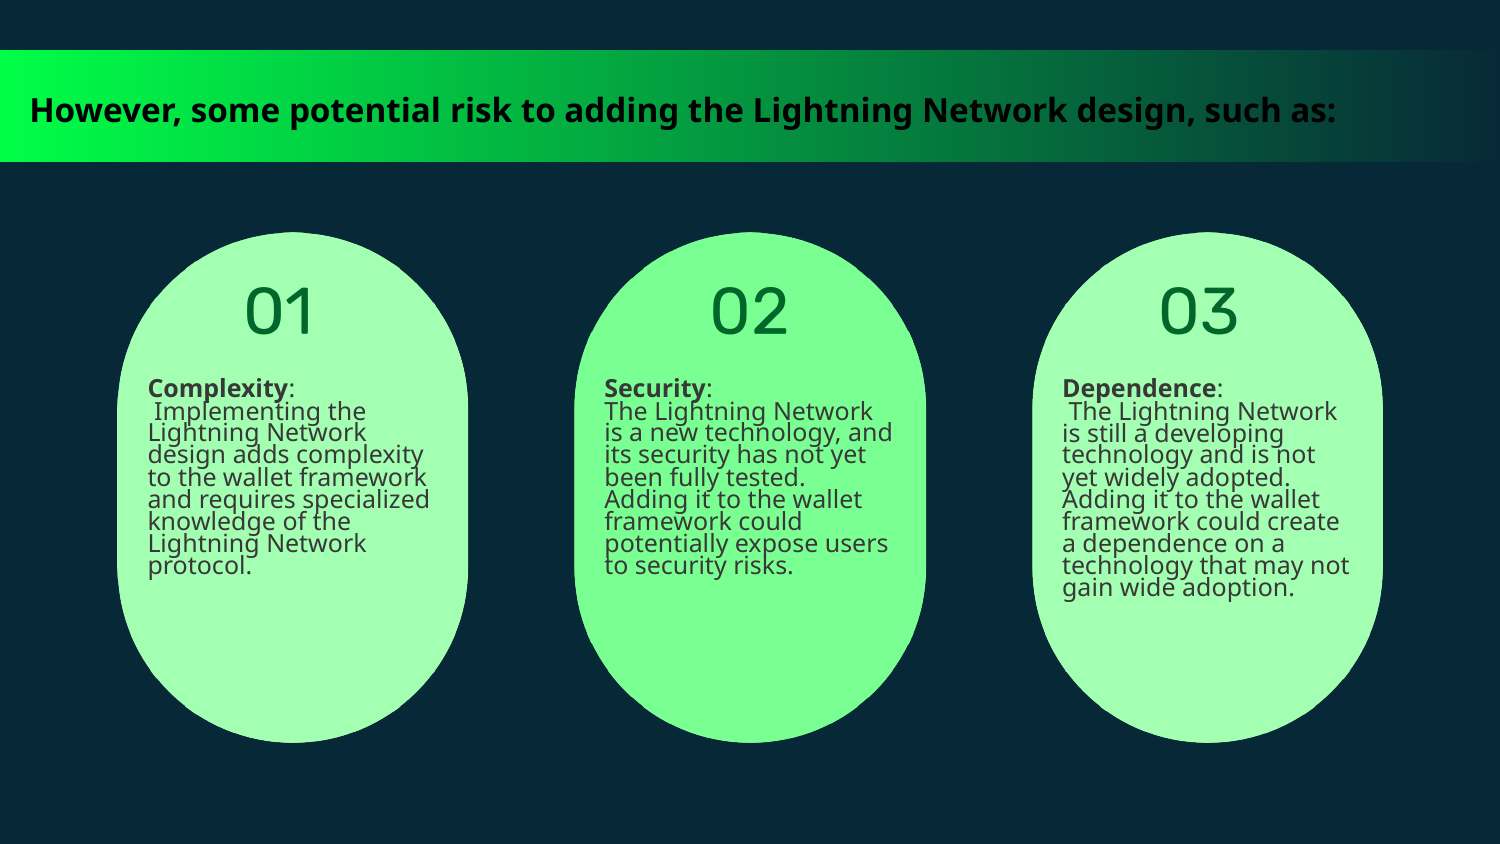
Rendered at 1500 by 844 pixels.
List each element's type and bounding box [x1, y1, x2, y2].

picture [117, 232, 1383, 743]
picture [0, 50, 1500, 162]
